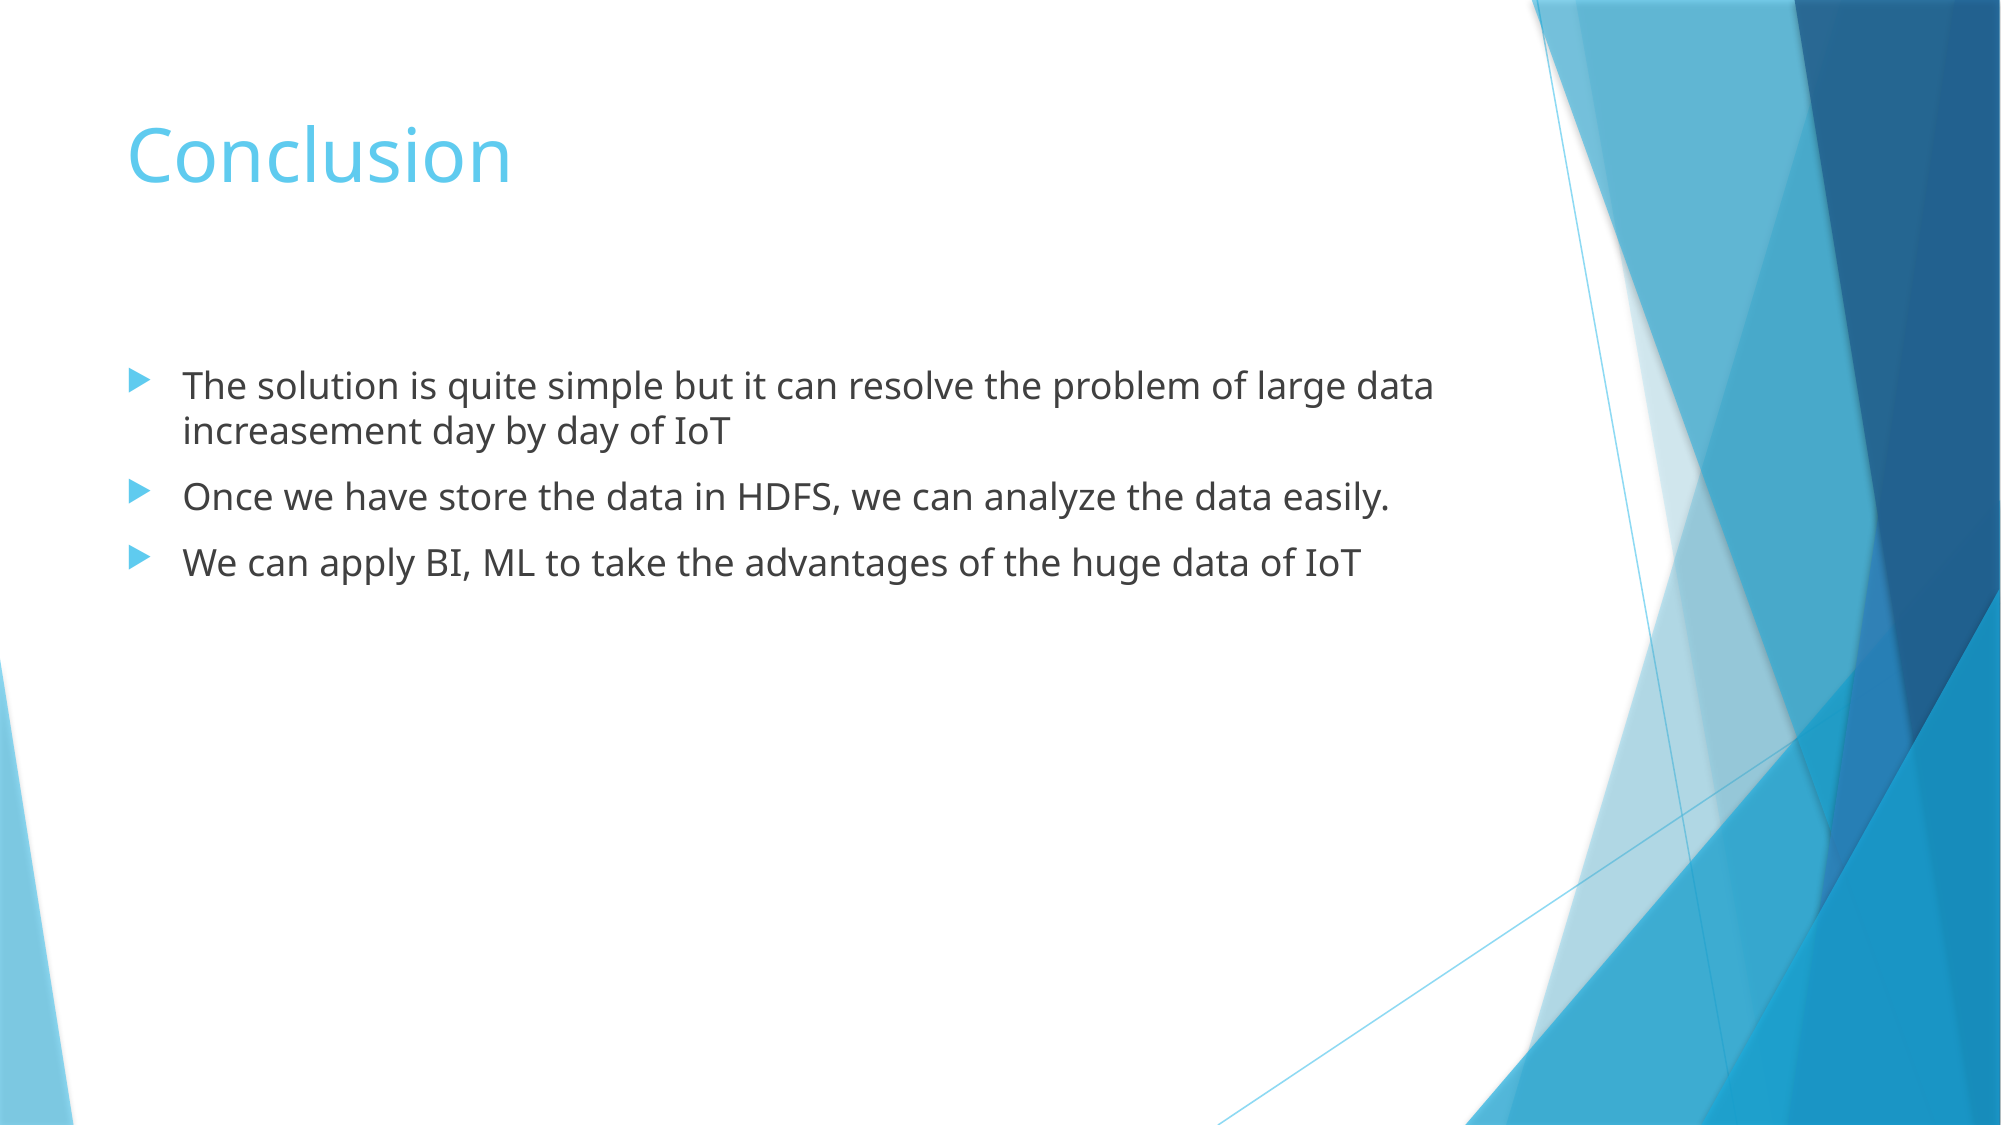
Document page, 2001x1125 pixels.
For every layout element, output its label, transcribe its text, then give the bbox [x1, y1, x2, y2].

list The solution is quite simple but it can resolve the problem of large data increasement day by day of IoT Once we have store the data in HDFS, we can analyze the data easily. We can apply BI, ML to take the advantages of the huge data of IoT [111, 354, 1522, 992]
title Conclusion [111, 99, 1522, 317]
